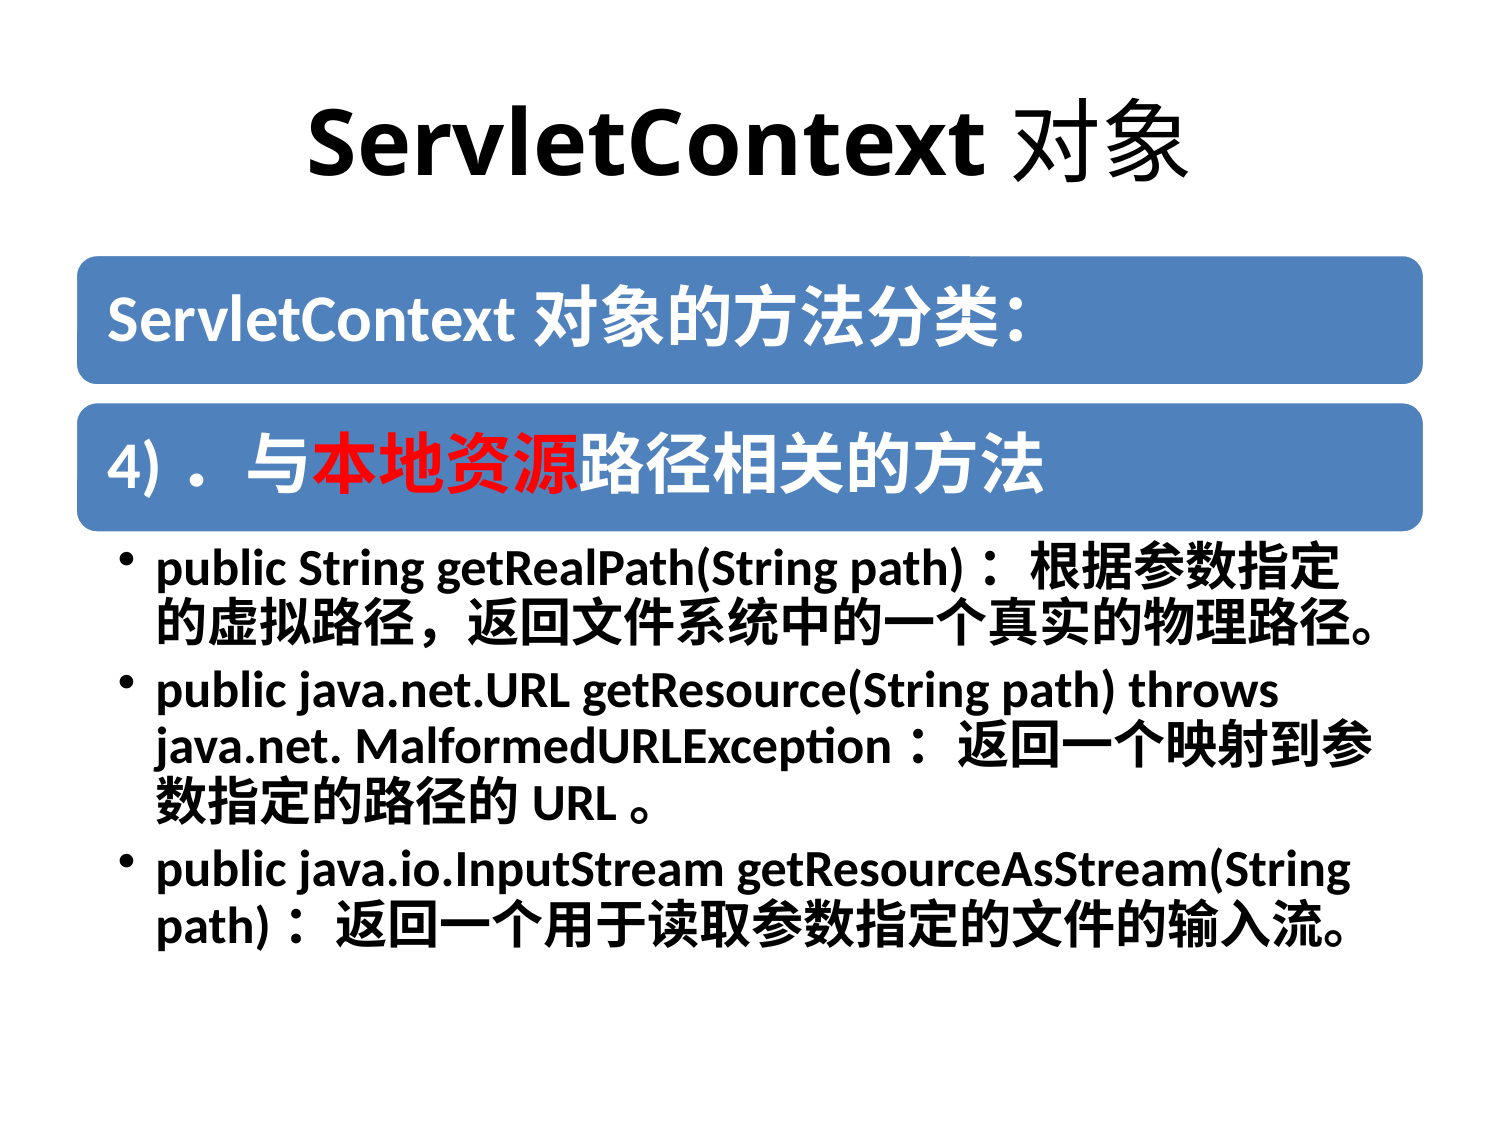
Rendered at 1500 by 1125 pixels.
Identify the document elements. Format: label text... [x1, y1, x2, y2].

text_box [74, 249, 1426, 1006]
title ServletContext对象 [75, 45, 1425, 233]
